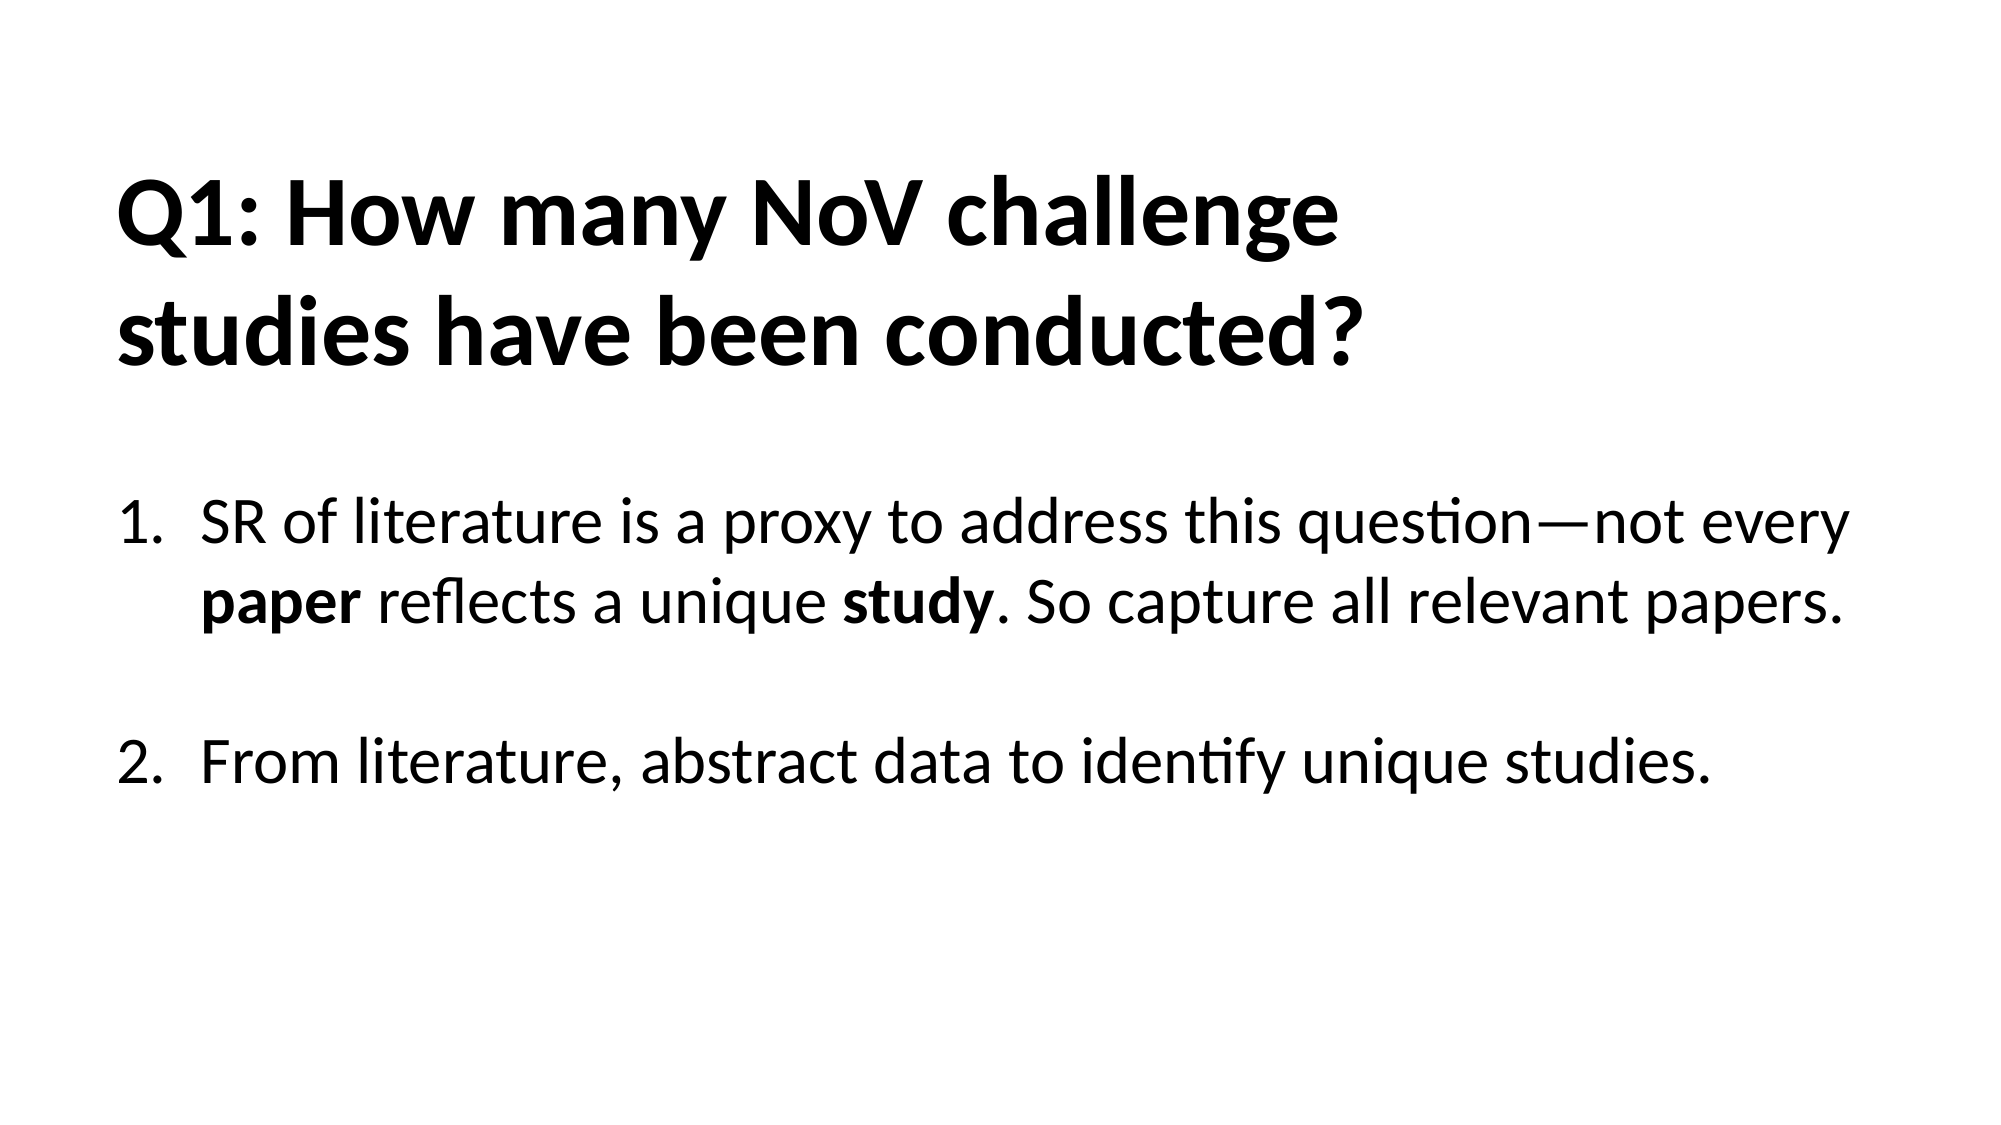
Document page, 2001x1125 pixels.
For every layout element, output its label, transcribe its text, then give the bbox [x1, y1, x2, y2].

text_box SR of literature is a proxy to address this question—not every paper reflects a unique study. So capture all relevant papers. From literature, abstract data to identify unique studies. [101, 469, 1899, 805]
text_box Q1: How many NoV challenge studies have been conducted? [101, 138, 1450, 393]
